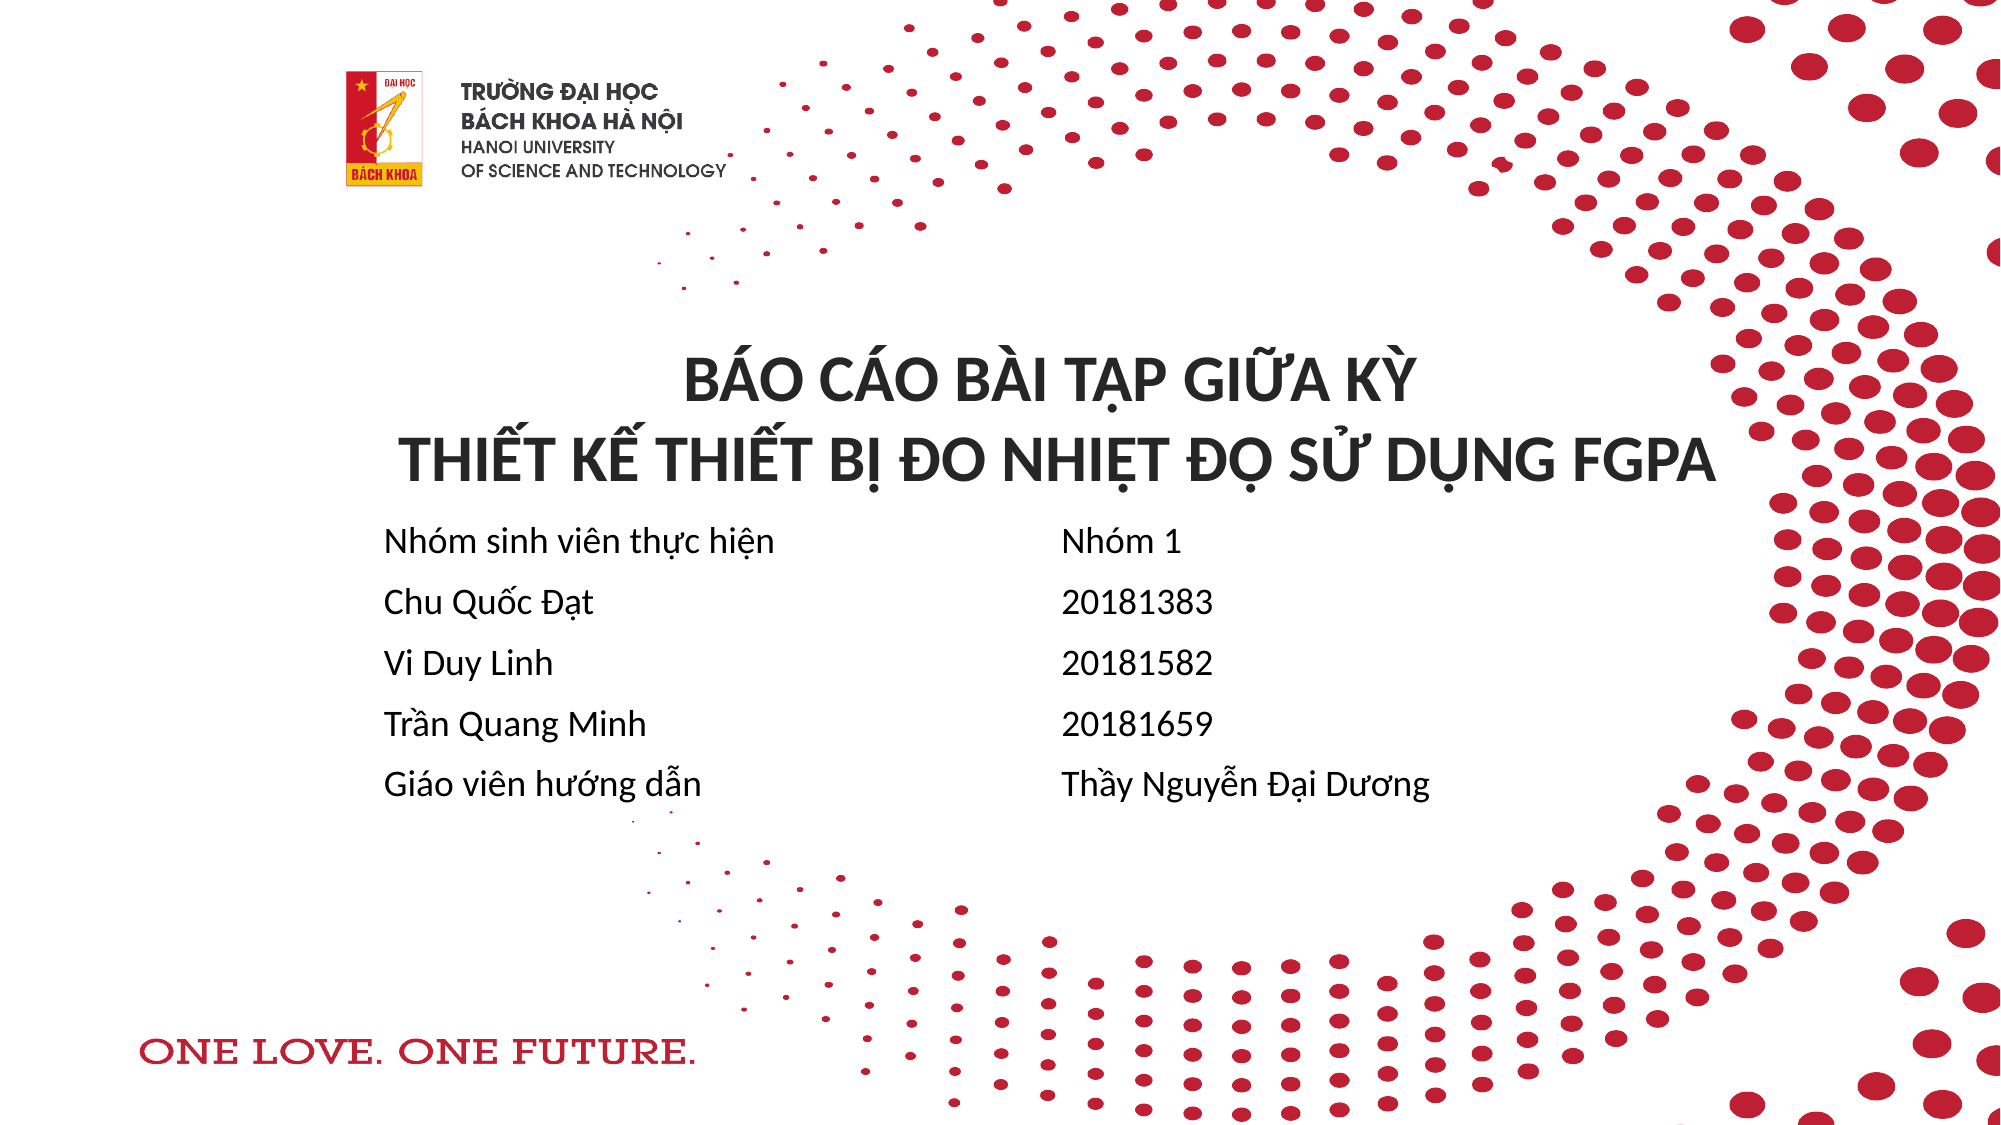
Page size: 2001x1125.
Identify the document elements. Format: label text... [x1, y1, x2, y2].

table_cell Trần Quang Minh [369, 700, 1046, 761]
table_cell 20181383 [1046, 579, 1476, 640]
text_box BÁO CÁO BÀI TẬP GIỮA KỲ THIẾT KẾ THIẾT BỊ ĐO NHIỆT ĐỘ SỬ DỤNG FGPA [351, 327, 1765, 605]
table_cell Chu Quốc Đạt [369, 579, 1046, 640]
table_cell Vi Duy Linh [369, 640, 1046, 700]
table_cell Thầy Nguyễn Đại Dương [1046, 761, 1476, 822]
table_cell 20181659 [1046, 700, 1476, 761]
table_cell Giáo viên hướng dẫn [369, 761, 1046, 822]
picture [0, 0, 2001, 1125]
table_header Nhóm sinh viên thực hiện [369, 518, 1046, 579]
table_cell 20181582 [1046, 640, 1476, 700]
table_header Nhóm 1 [1046, 518, 1476, 579]
